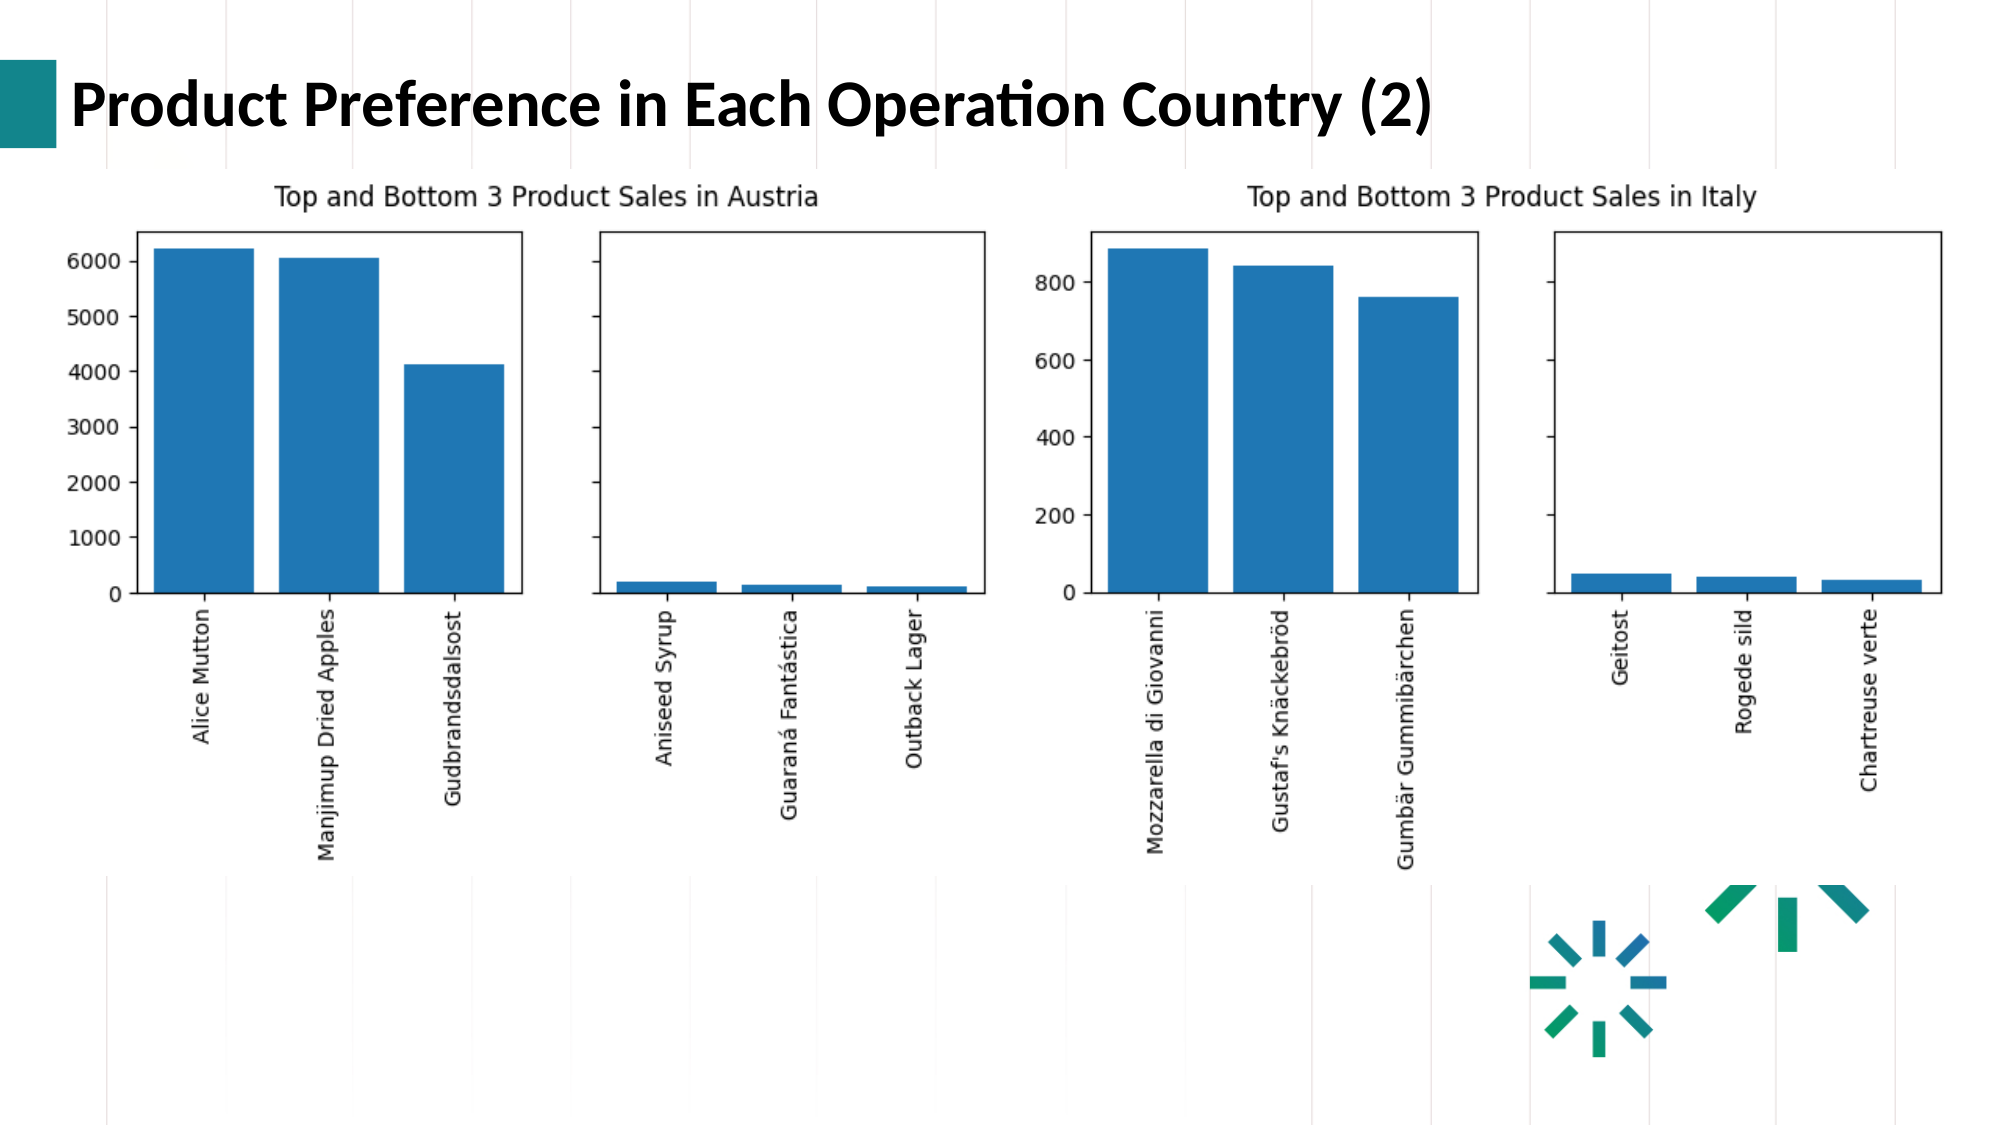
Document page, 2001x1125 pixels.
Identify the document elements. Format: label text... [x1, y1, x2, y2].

title Product Preference in Each Operation Country (2) [56, 50, 1929, 160]
text_box [0, 59, 57, 149]
text_box [71, 129, 1929, 321]
picture [0, 0, 2001, 1125]
